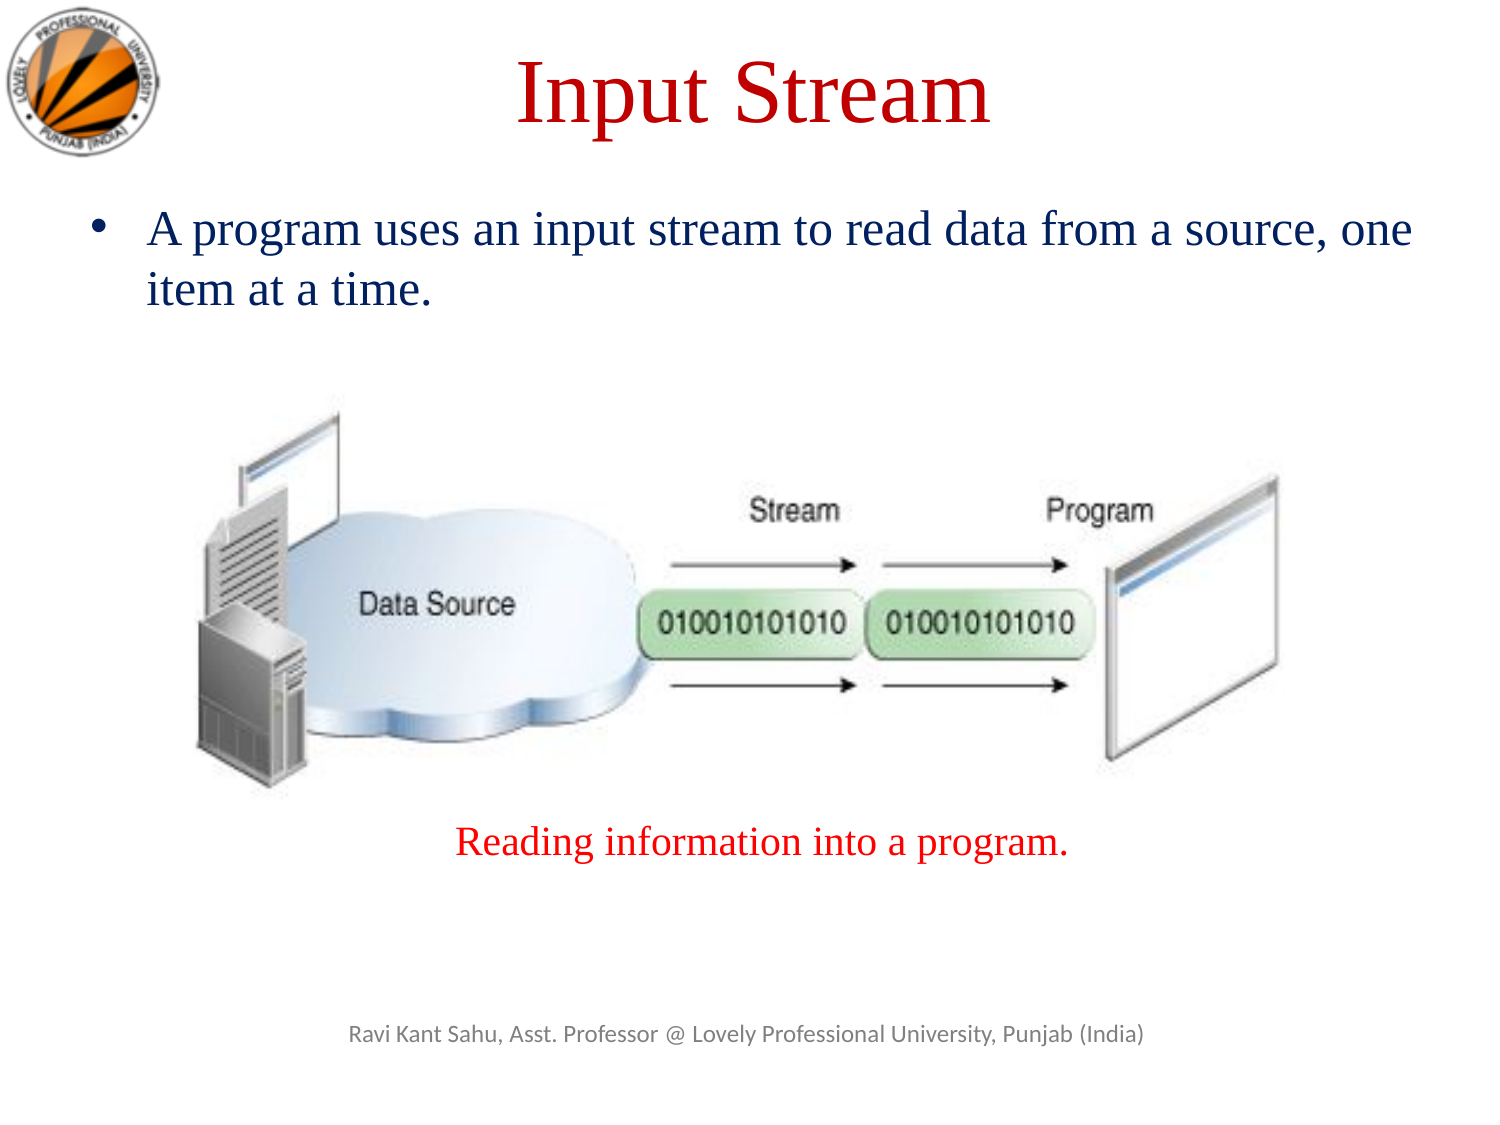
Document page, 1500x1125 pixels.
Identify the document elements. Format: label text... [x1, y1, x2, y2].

picture [0, 0, 163, 163]
footer Ravi Kant Sahu, Asst. Professor @ Lovely Professional University, Punjab (India) [125, 1002, 1370, 1063]
picture [156, 374, 1306, 813]
list A program uses an input stream to read data from a source, one item at a time. Reading information into a program. [75, 187, 1450, 987]
title Input Stream [82, 0, 1425, 173]
